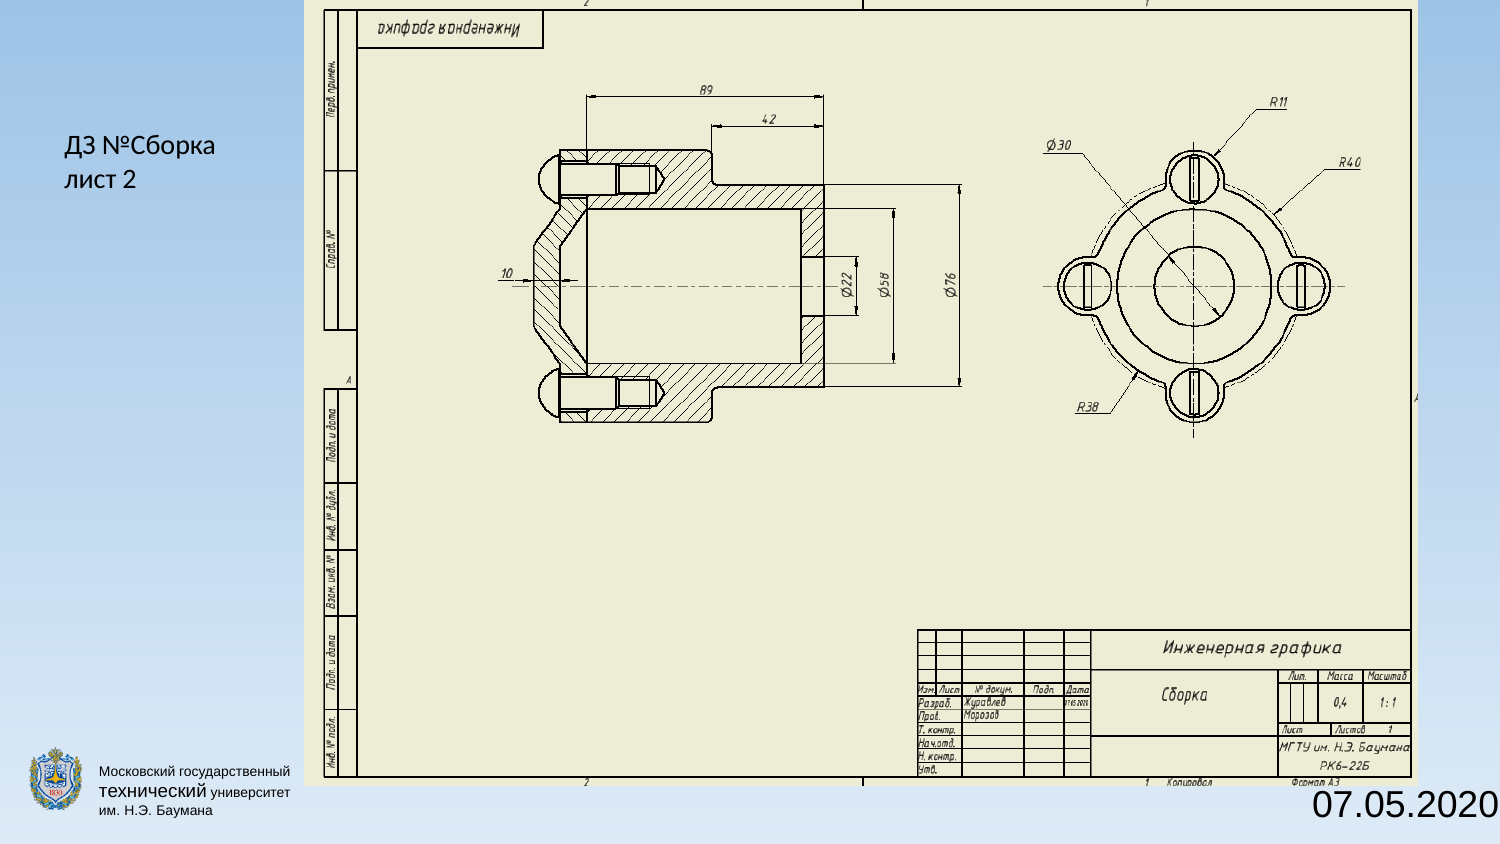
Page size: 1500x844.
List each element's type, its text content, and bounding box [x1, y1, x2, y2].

picture [29, 747, 82, 810]
text_box 07.05.2020 [1297, 772, 1500, 832]
picture [304, 0, 1418, 786]
text_box ДЗ №Сборка лист 2 [49, 118, 238, 202]
